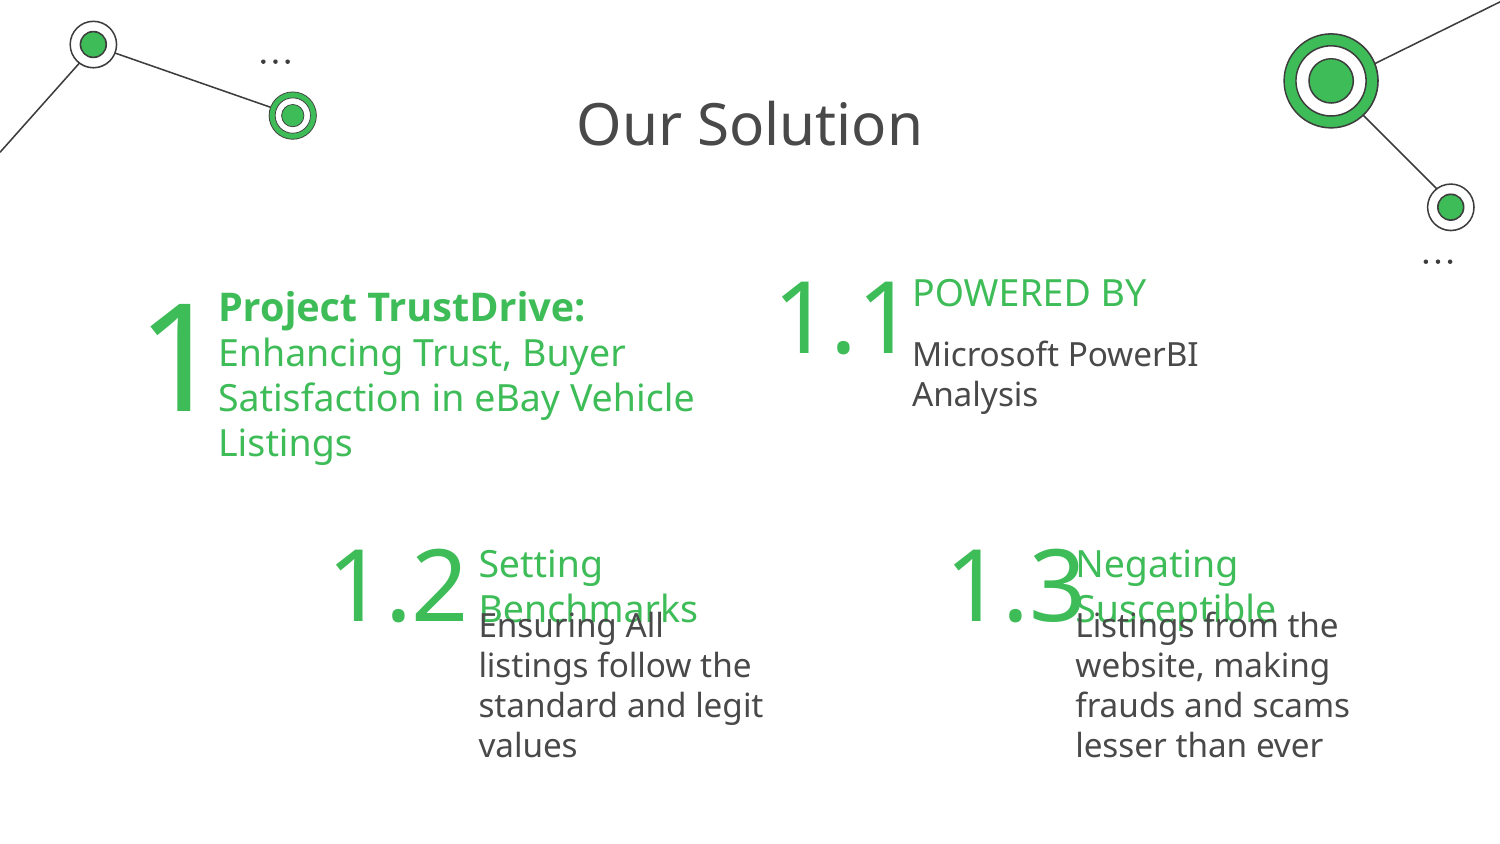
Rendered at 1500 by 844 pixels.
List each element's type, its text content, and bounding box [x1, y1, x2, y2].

subtitle Microsoft PowerBI Analysis [896, 318, 1217, 443]
subtitle Negating Susceptible [1133, 525, 1422, 587]
subtitle Ensuring All listings follow the standard and legit values [463, 589, 783, 714]
subtitle Setting Benchmarks [520, 525, 821, 587]
subtitle Project TrustDrive: Enhancing Trust, Buyer Satisfaction in eBay Vehicle Listings [203, 266, 750, 429]
subtitle POWERED BY [941, 253, 1217, 316]
subtitle Listings from the website, making frauds and scams lesser than ever [1060, 589, 1388, 714]
text_box 1.1 [747, 211, 941, 389]
text_box 1.2 [277, 479, 520, 657]
text_box 1.3 [899, 479, 1133, 657]
title Our Solution [257, 72, 1243, 171]
text_box 1 [83, 278, 278, 456]
